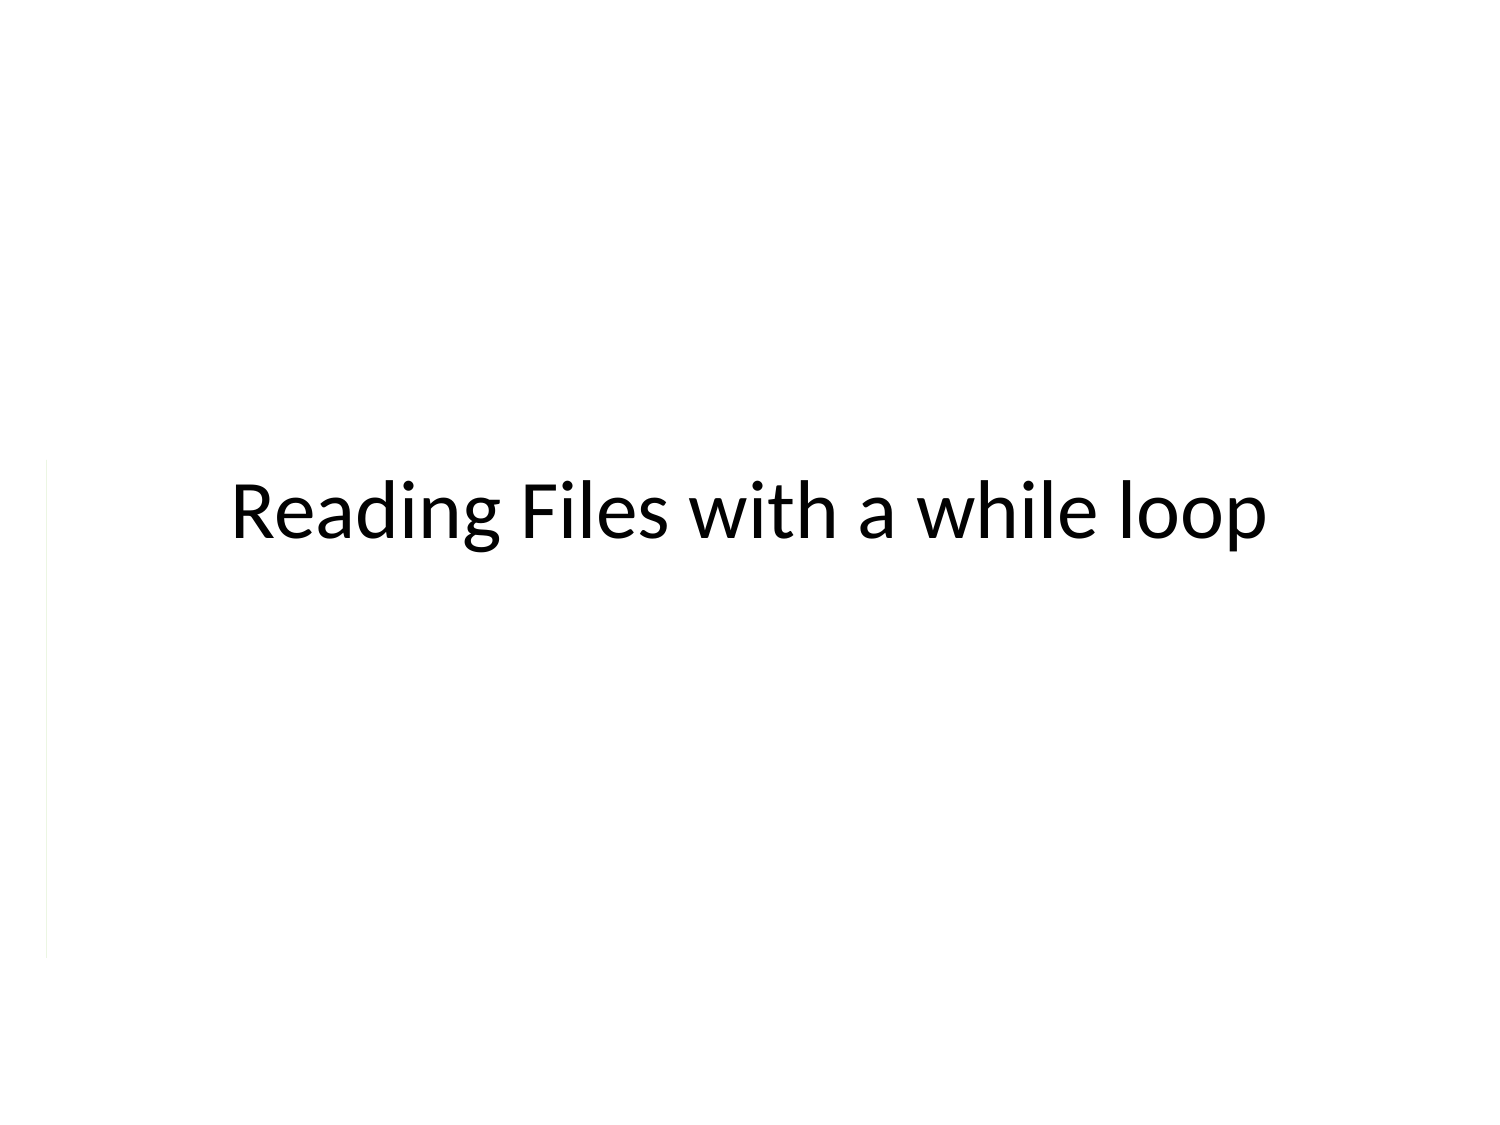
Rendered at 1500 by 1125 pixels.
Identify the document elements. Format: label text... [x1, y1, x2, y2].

title Reading Files with a while loop [112, 327, 1388, 563]
